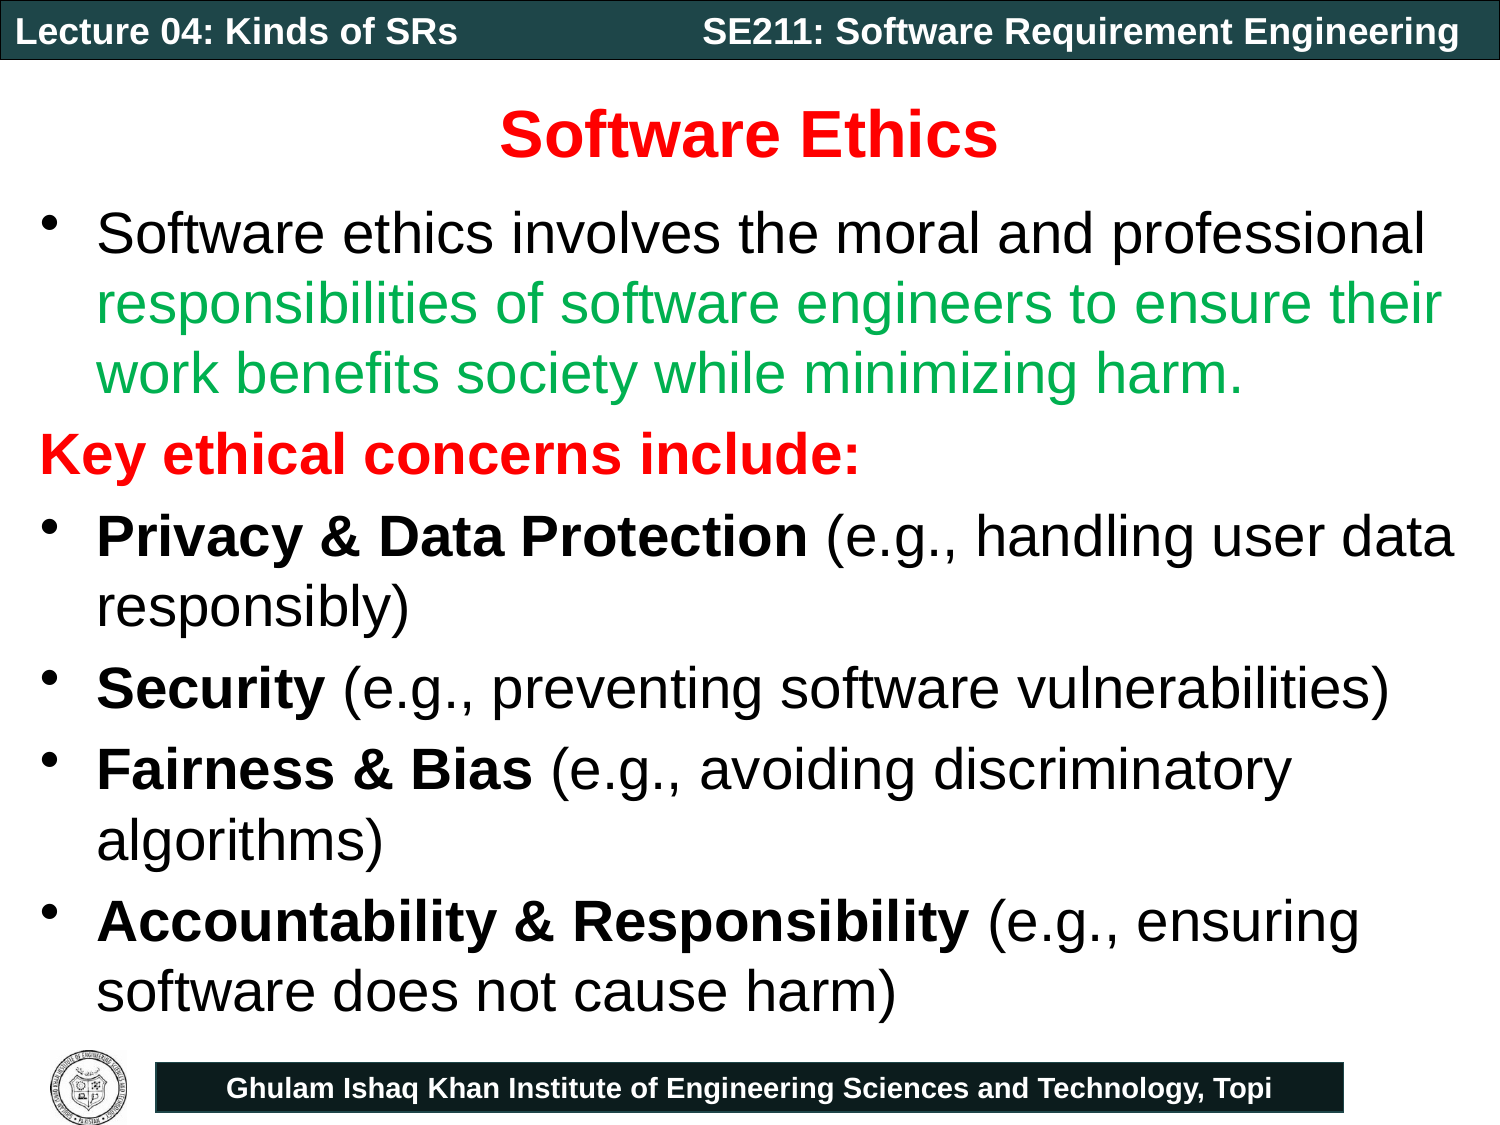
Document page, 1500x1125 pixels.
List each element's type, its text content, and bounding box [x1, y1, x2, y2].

list Software ethics involves the moral and professional responsibilities of software engineers to ensure their work benefits society while minimizing harm. Key ethical concerns include: Privacy & Data Protection (e.g., handling user data responsibly) Security (e.g., preventing software vulnerabilities) Fairness & Bias (e.g., avoiding discriminatory algorithms) Accountability & Responsibility (e.g., ensuring software does not cause harm) [24, 187, 1475, 1050]
title Software Ethics [0, 62, 1500, 200]
picture [50, 1050, 127, 1125]
